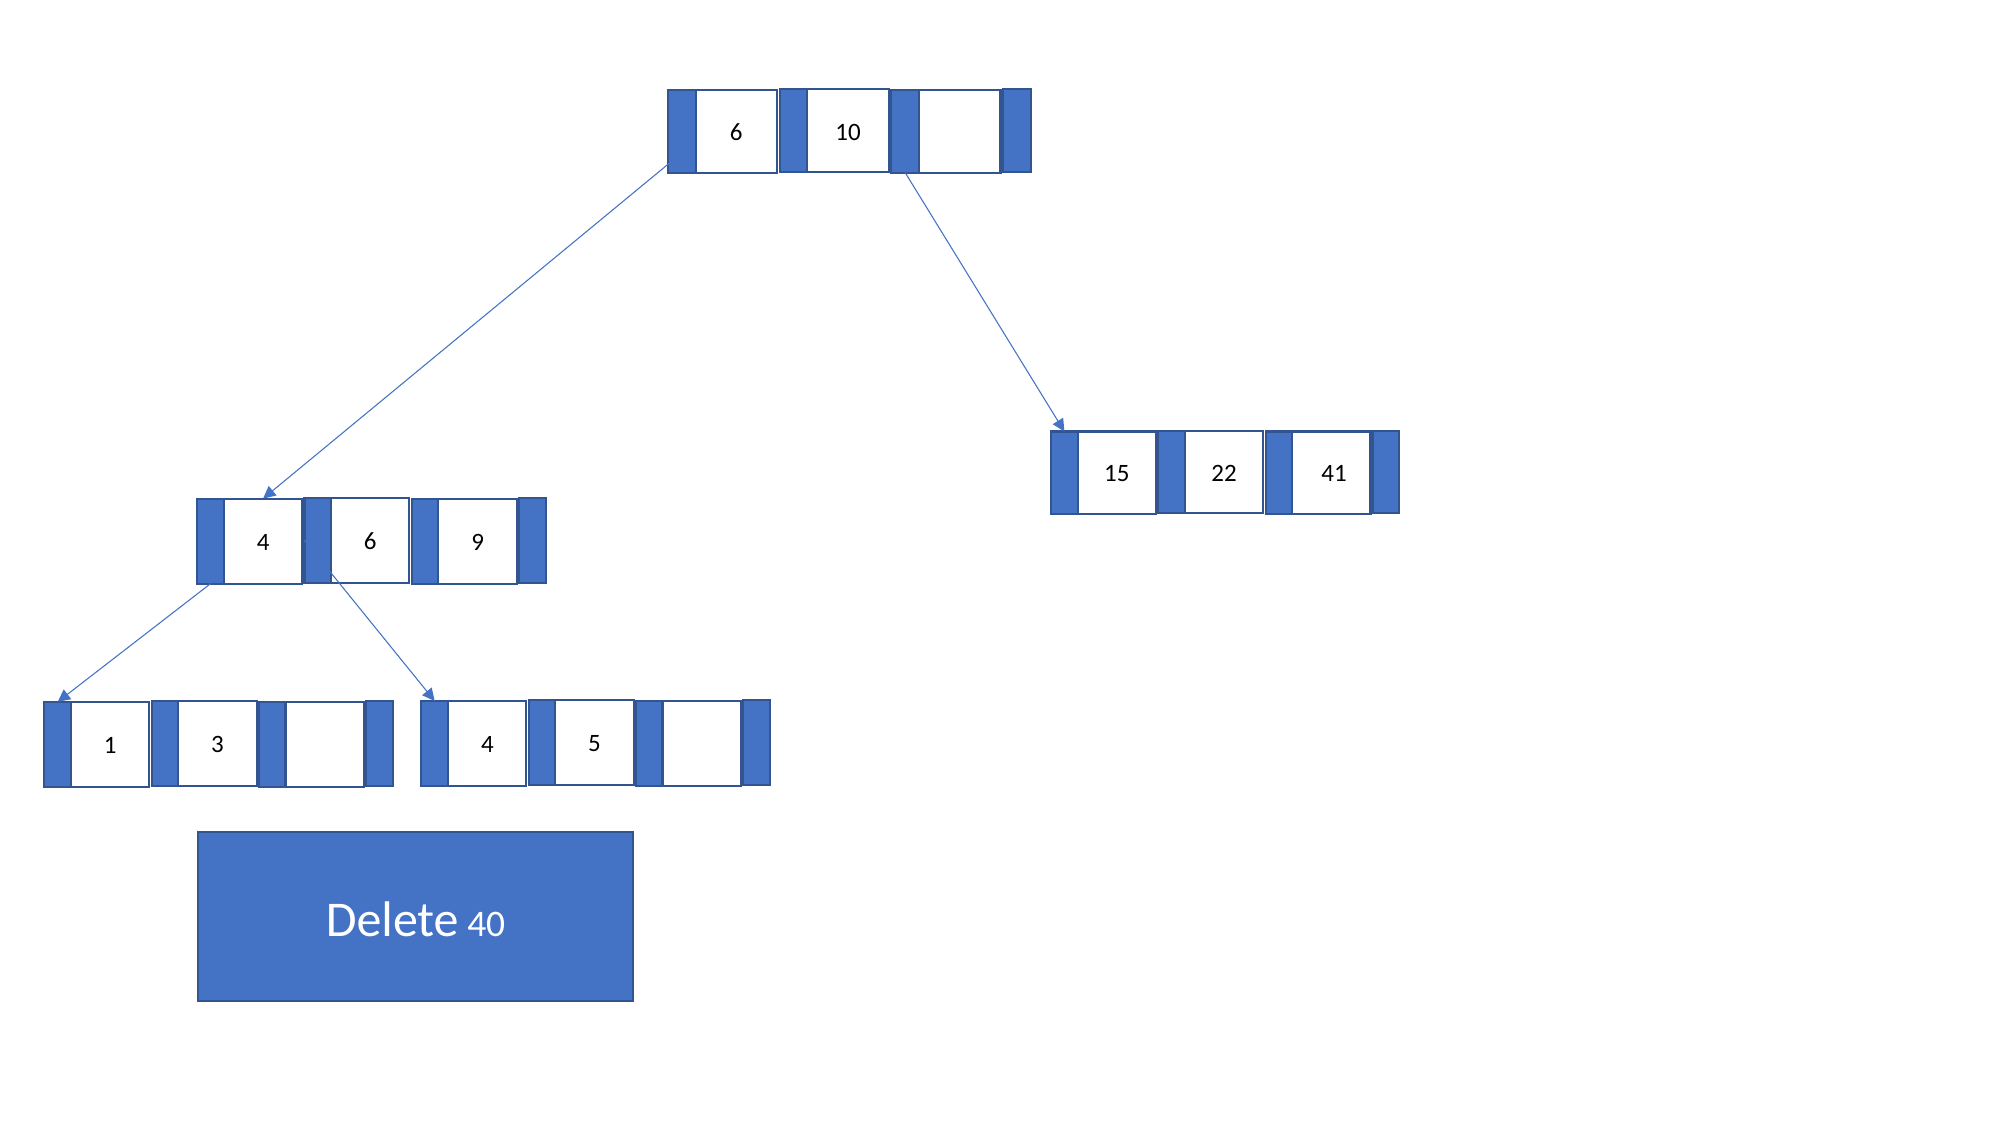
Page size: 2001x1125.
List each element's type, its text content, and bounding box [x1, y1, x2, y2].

text_box Delete 40 [197, 831, 634, 1002]
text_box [57, 583, 211, 702]
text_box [197, 497, 546, 584]
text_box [263, 155, 679, 499]
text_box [44, 700, 393, 788]
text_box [667, 89, 1031, 173]
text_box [1051, 430, 1400, 514]
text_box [421, 700, 770, 787]
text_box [304, 540, 435, 701]
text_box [905, 172, 1065, 432]
